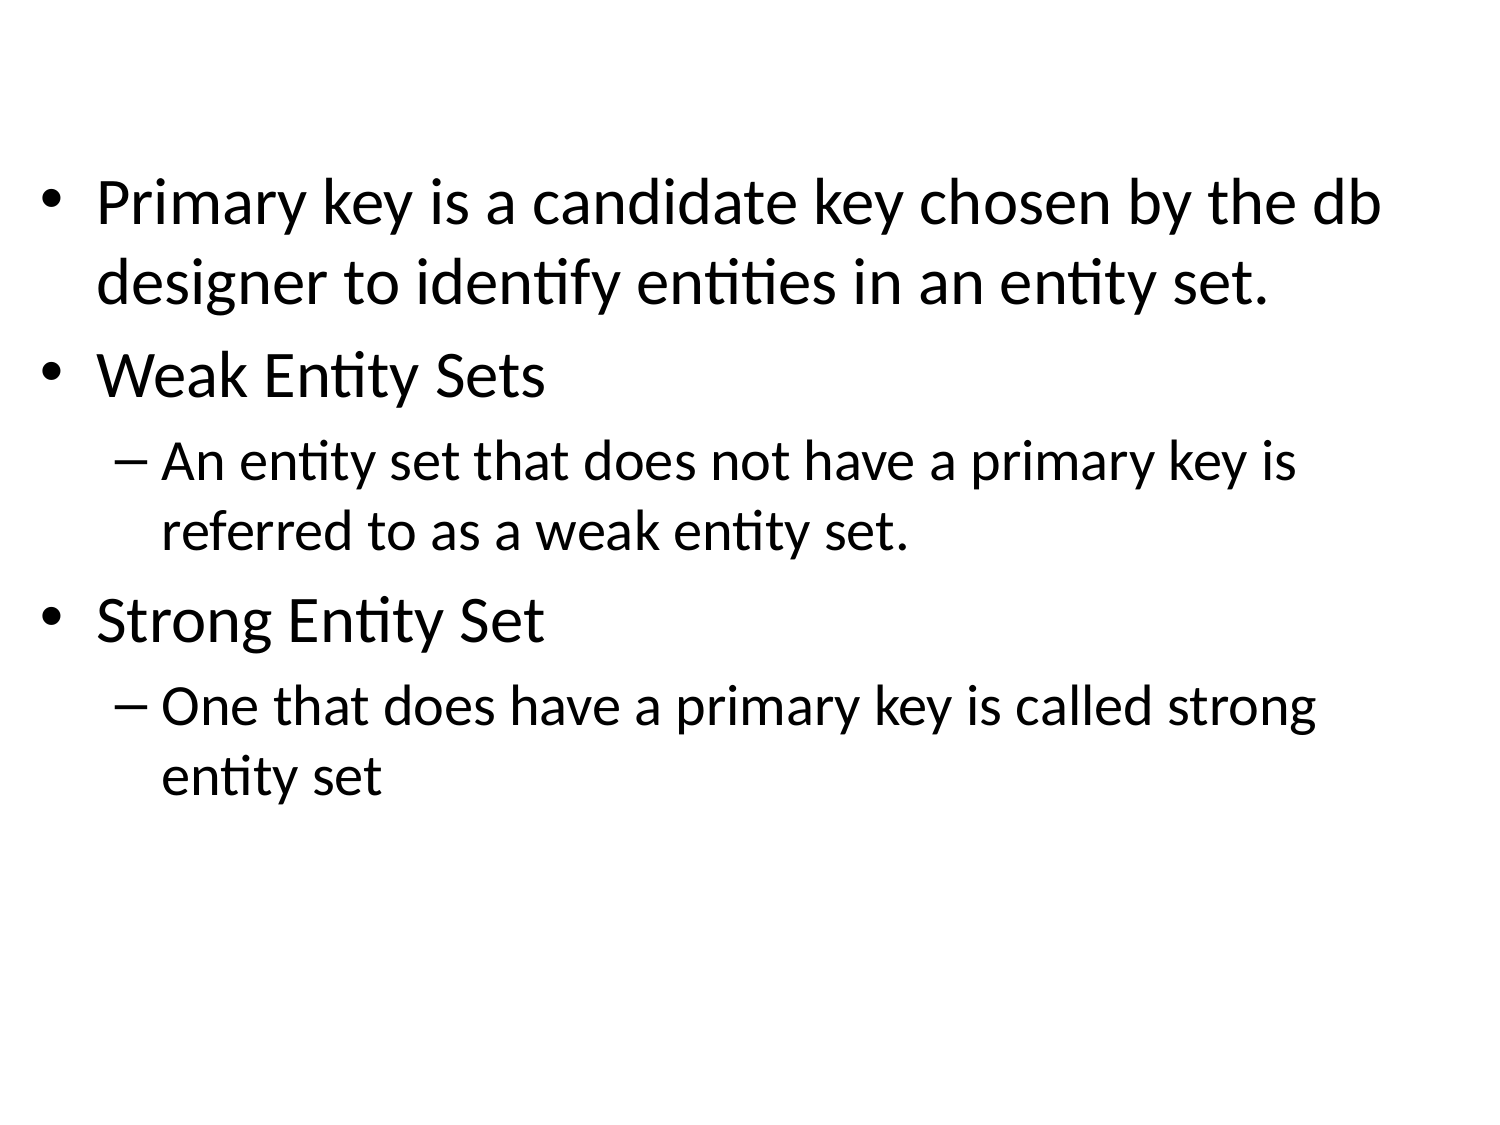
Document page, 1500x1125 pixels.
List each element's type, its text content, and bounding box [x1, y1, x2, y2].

list Primary key is a candidate key chosen by the db designer to identify entities in an entity set. Weak Entity Sets An entity set that does not have a primary key is referred to as a weak entity set. Strong Entity Set One that does have a primary key is called strong entity set [24, 149, 1475, 1100]
